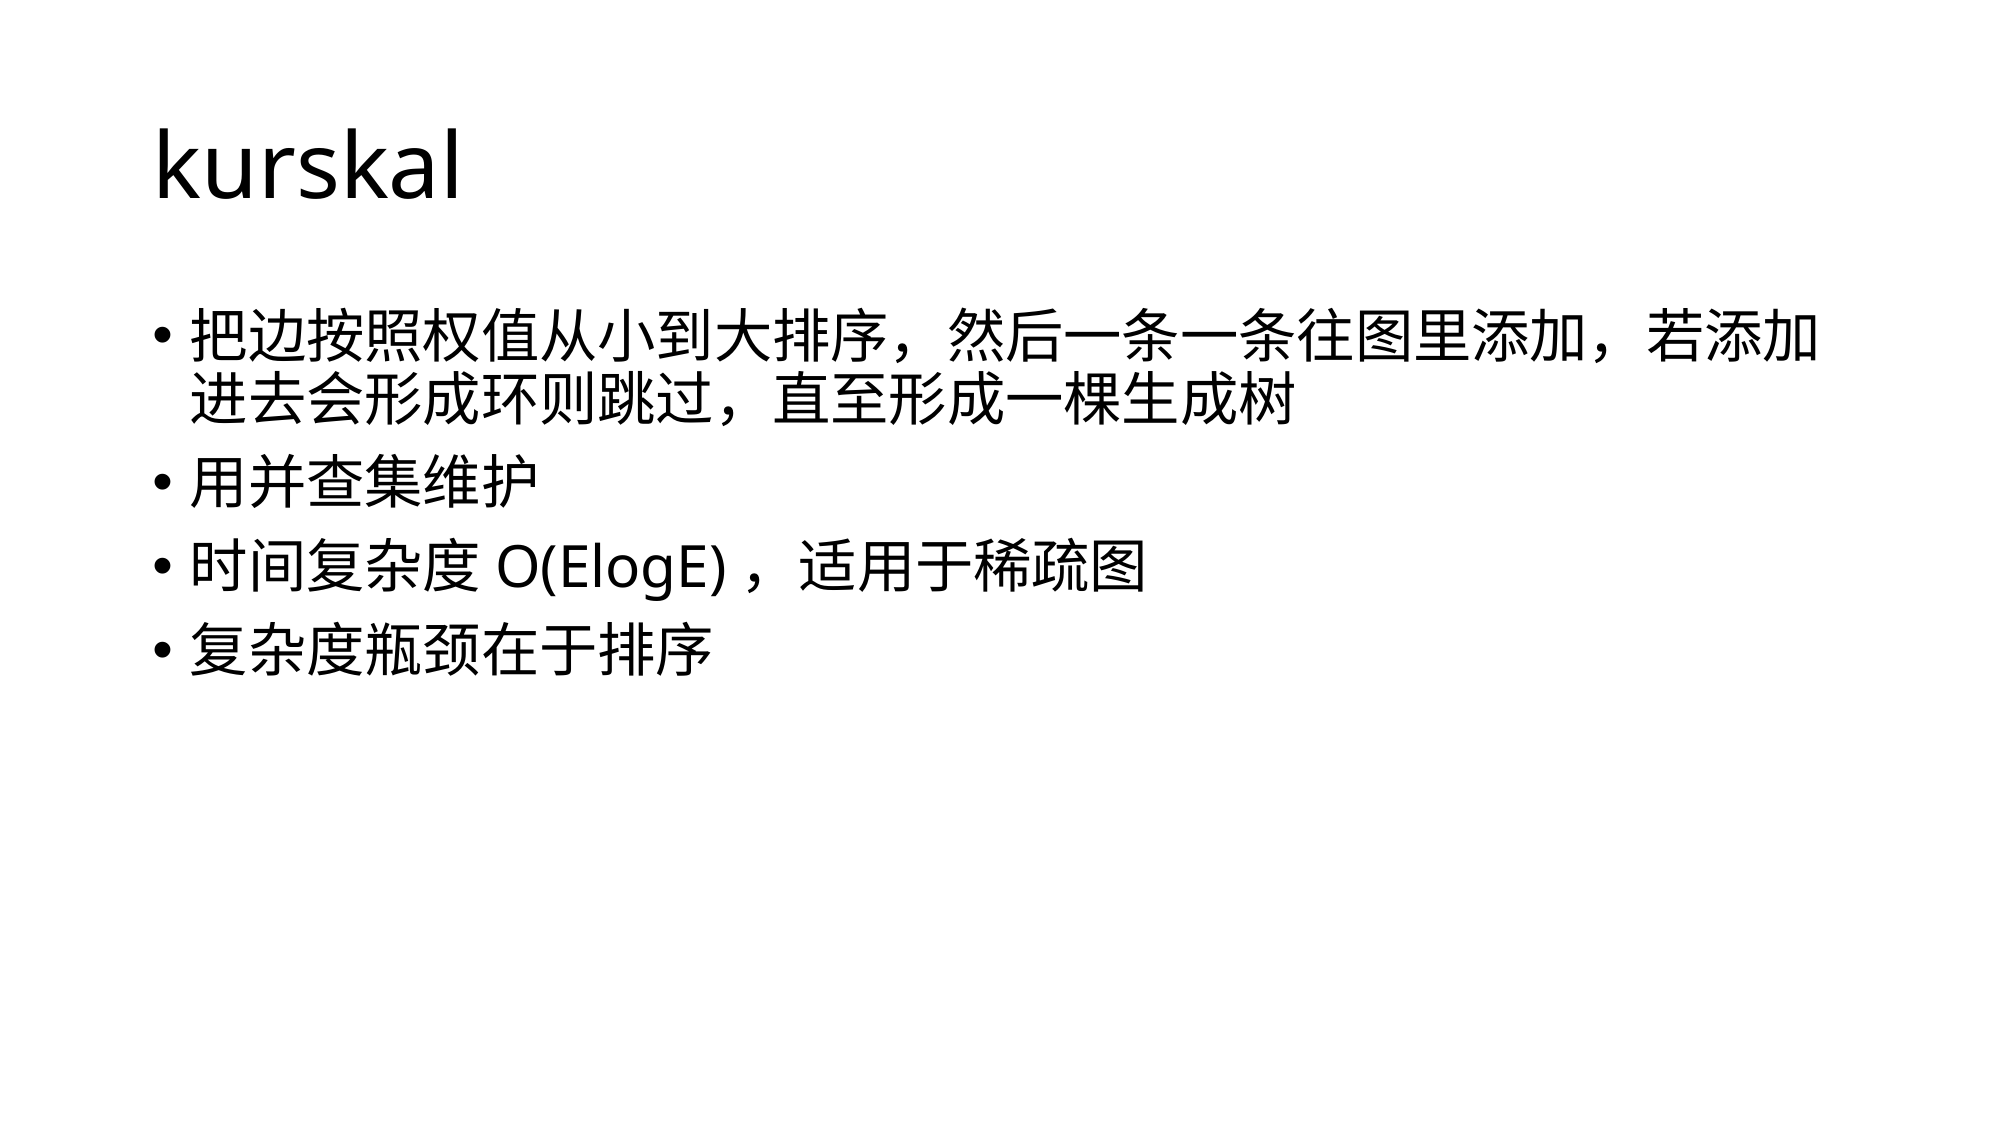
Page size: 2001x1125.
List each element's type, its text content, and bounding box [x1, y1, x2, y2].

list 把边按照权值从小到大排序，然后一条一条往图里添加，若添加进去会形成环则跳过，直至形成一棵生成树 用并查集维护 时间复杂度O(ElogE)，适用于稀疏图 复杂度瓶颈在于排序 [137, 299, 1863, 1014]
title kurskal [137, 59, 1863, 278]
